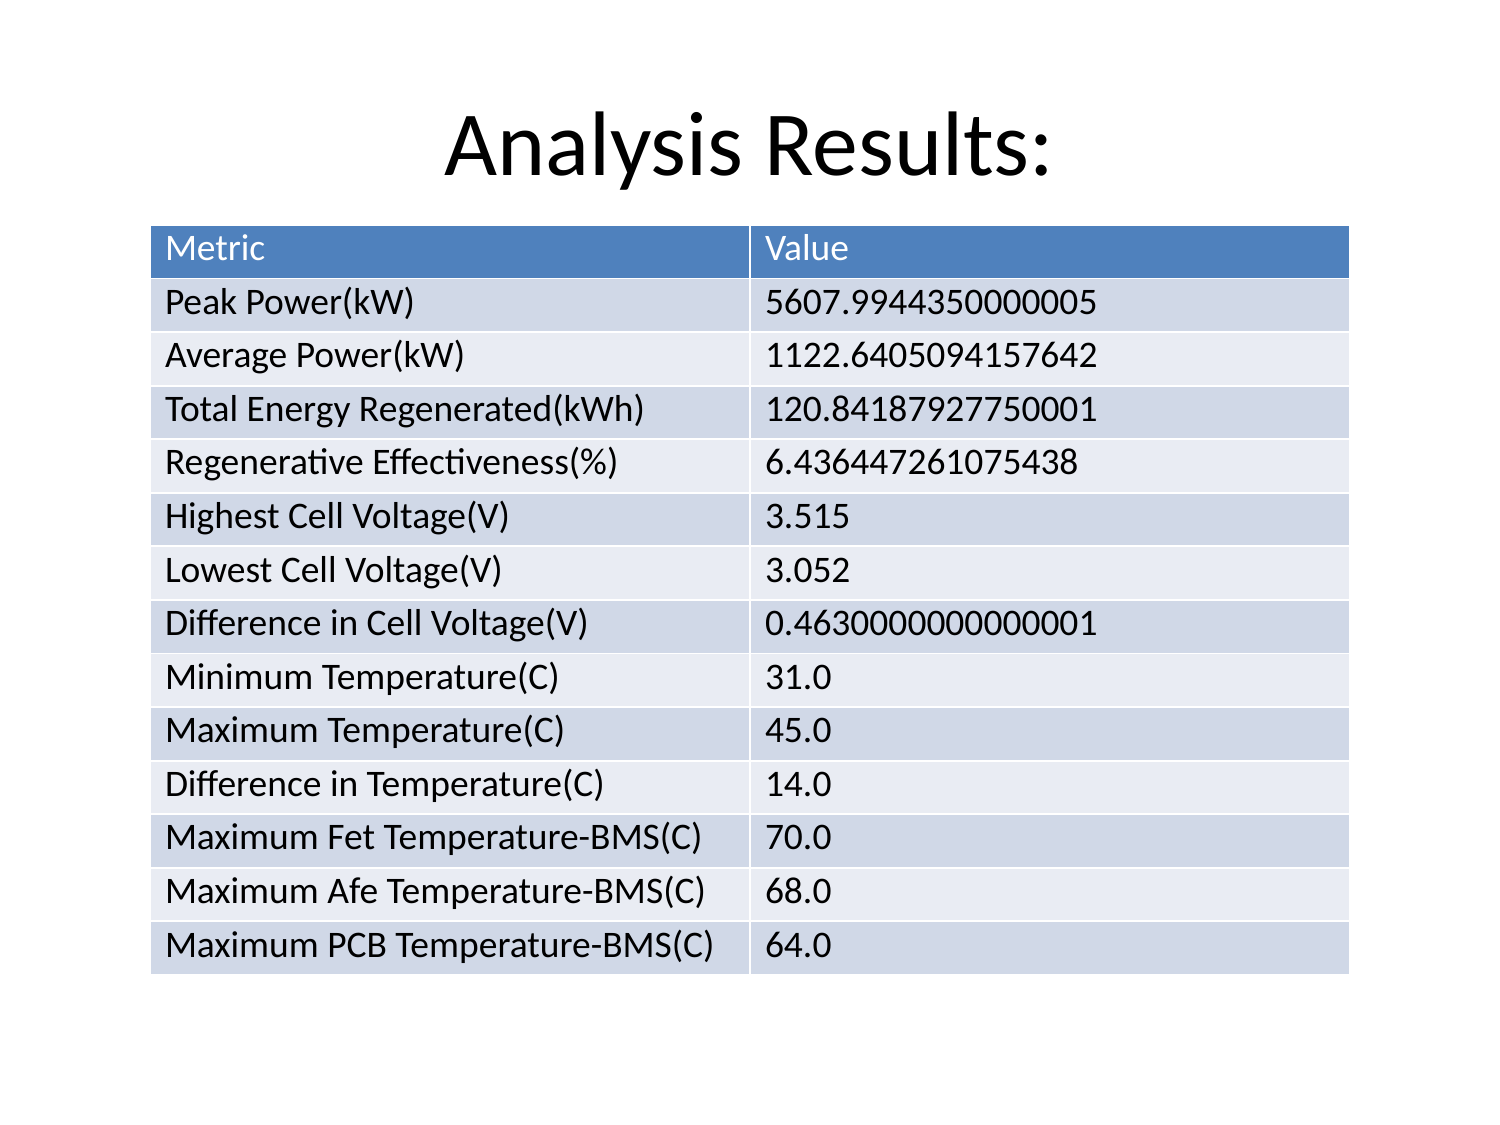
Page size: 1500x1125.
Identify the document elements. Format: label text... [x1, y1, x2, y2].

table_cell Total Energy Regenerated(kWh) [151, 387, 749, 438]
table_cell 0.4630000000000001 [751, 601, 1349, 653]
table_cell 120.84187927750001 [751, 387, 1349, 438]
table_cell 70.0 [751, 815, 1349, 867]
title Analysis Results: [75, 45, 1425, 233]
table_cell 68.0 [751, 869, 1349, 920]
table_cell Peak Power(kW) [151, 279, 749, 331]
table_cell Lowest Cell Voltage(V) [151, 547, 749, 599]
table_cell Maximum Fet Temperature-BMS(C) [151, 815, 749, 867]
table_header Metric [151, 226, 749, 278]
table_cell Highest Cell Voltage(V) [151, 494, 749, 545]
table_cell Difference in Temperature(C) [151, 762, 749, 813]
table_cell Difference in Cell Voltage(V) [151, 601, 749, 653]
table_cell 1122.6405094157642 [751, 333, 1349, 385]
table_cell 64.0 [751, 922, 1349, 974]
table_cell Maximum Temperature(C) [151, 708, 749, 760]
table_cell 31.0 [751, 654, 1349, 706]
table_cell 14.0 [751, 762, 1349, 813]
table_cell 6.436447261075438 [751, 440, 1349, 492]
table_cell Maximum Afe Temperature-BMS(C) [151, 869, 749, 920]
table_cell Average Power(kW) [151, 333, 749, 385]
table_cell 3.052 [751, 547, 1349, 599]
table_cell Minimum Temperature(C) [151, 654, 749, 706]
table_header Value [751, 226, 1349, 278]
table_cell Maximum PCB Temperature-BMS(C) [151, 922, 749, 974]
table_cell Regenerative Effectiveness(%) [151, 440, 749, 492]
table_cell 5607.9944350000005 [751, 279, 1349, 331]
table_cell 45.0 [751, 708, 1349, 760]
table_cell 3.515 [751, 494, 1349, 545]
